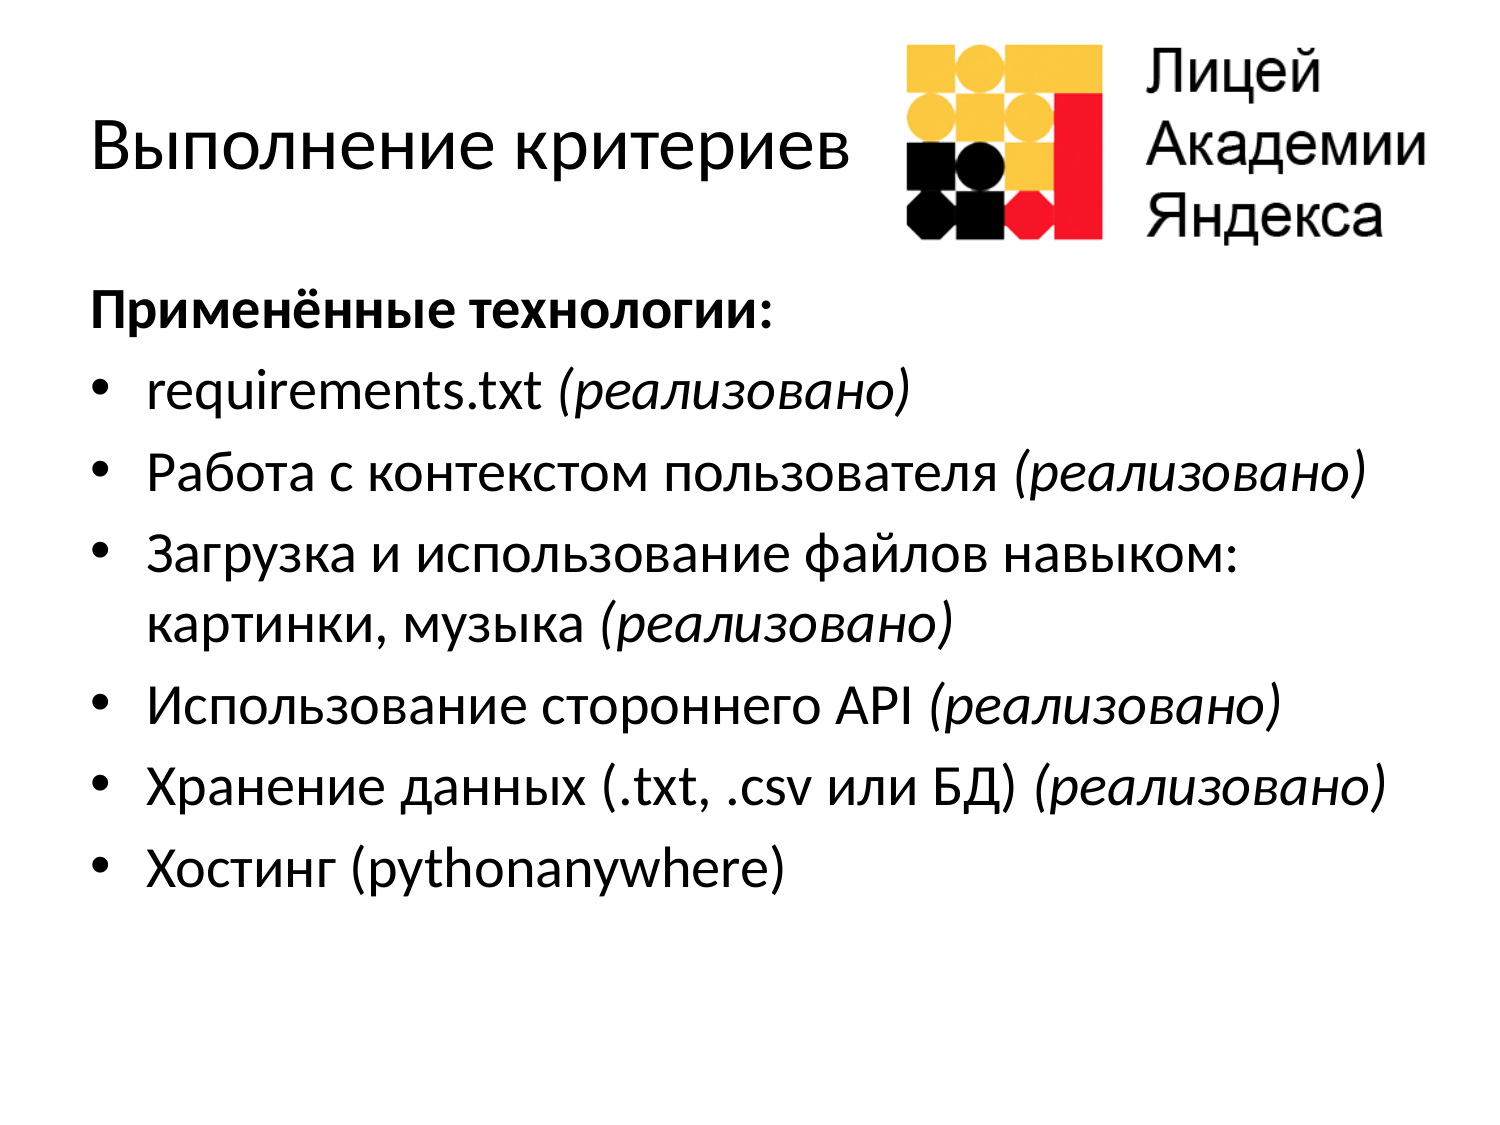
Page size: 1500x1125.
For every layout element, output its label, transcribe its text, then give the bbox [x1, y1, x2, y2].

picture [899, 1, 1432, 289]
title Выполнение критериев [75, 45, 880, 233]
text_box [809, 551, 841, 657]
list Применённые технологии: requirements.txt (реализовано) Работа с контекстом пользователя (реализовано) Загрузка и использование файлов навыком: картинки, музыка (реализовано) Использование стороннего API (реализовано) Хранение данных (.txt, .csv или БД) (реализовано) Хостинг (pythonanywhere) [75, 262, 1425, 1005]
